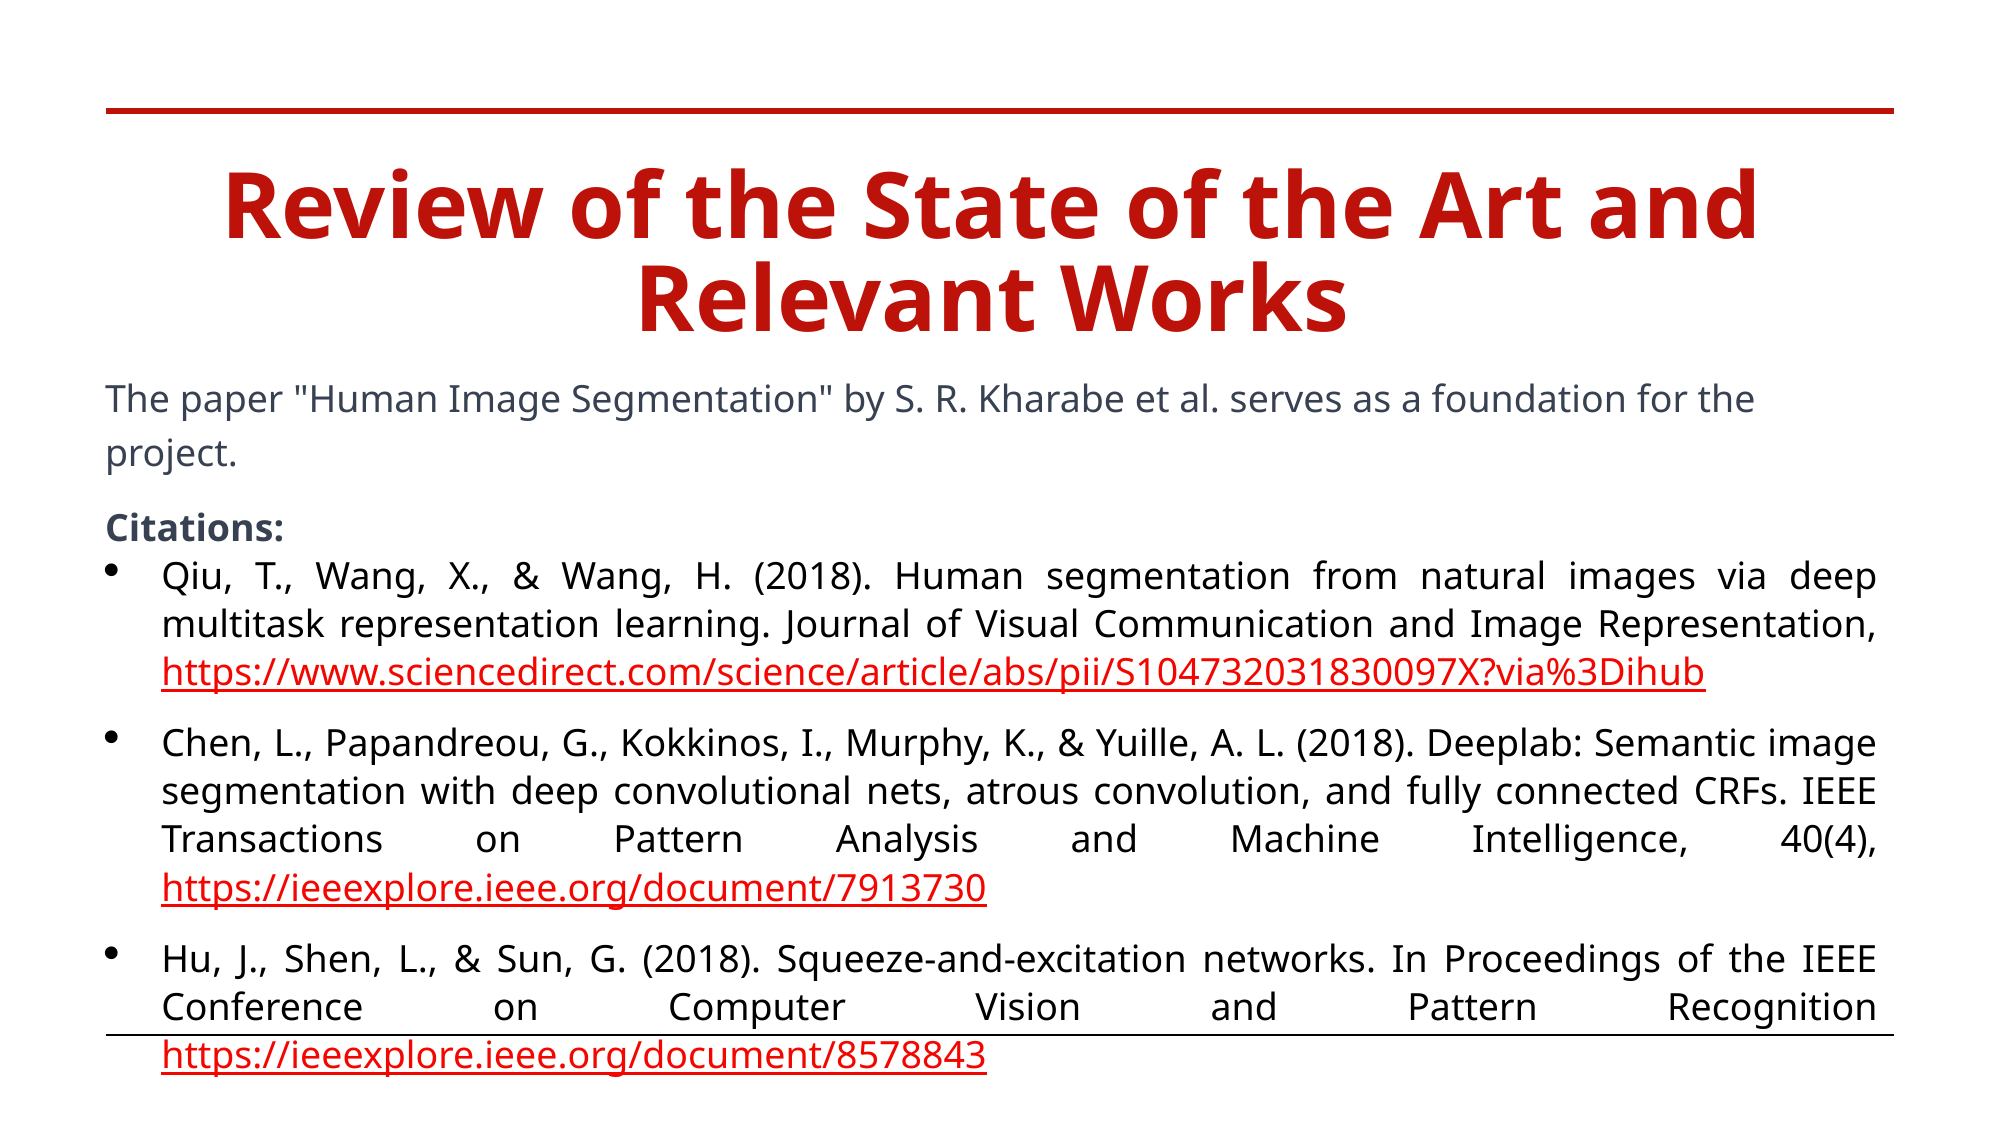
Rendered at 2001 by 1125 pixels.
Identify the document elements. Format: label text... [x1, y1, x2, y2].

list The paper "Human Image Segmentation" by S. R. Kharabe et al. serves as a foundation for the project. Citations: Qiu, T., Wang, X., & Wang, H. (2018). Human segmentation from natural images via deep multitask representation learning. Journal of Visual Communication and Image Representation, https://www.sciencedirect.com/science/article/abs/pii/S104732031830097X?via%3Dihub Chen, L., Papandreou, G., Kokkinos, I., Murphy, K., & Yuille, A. L. (2018). Deeplab: Semantic image segmentation with deep convolutional nets, atrous convolution, and fully connected CRFs. IEEE Transactions on Pattern Analysis and Machine Intelligence, 40(4), https://ieeexplore.ieee.org/document/7913730 Hu, J., Shen, L., & Sun, G. (2018). Squeeze-and-excitation networks. In Proceedings of the IEEE Conference on Computer Vision and Pattern Recognition https://ieeexplore.ieee.org/document/8578843 [90, 358, 1894, 1020]
title Review of the State of the Art and Relevant Works [90, 156, 1894, 333]
